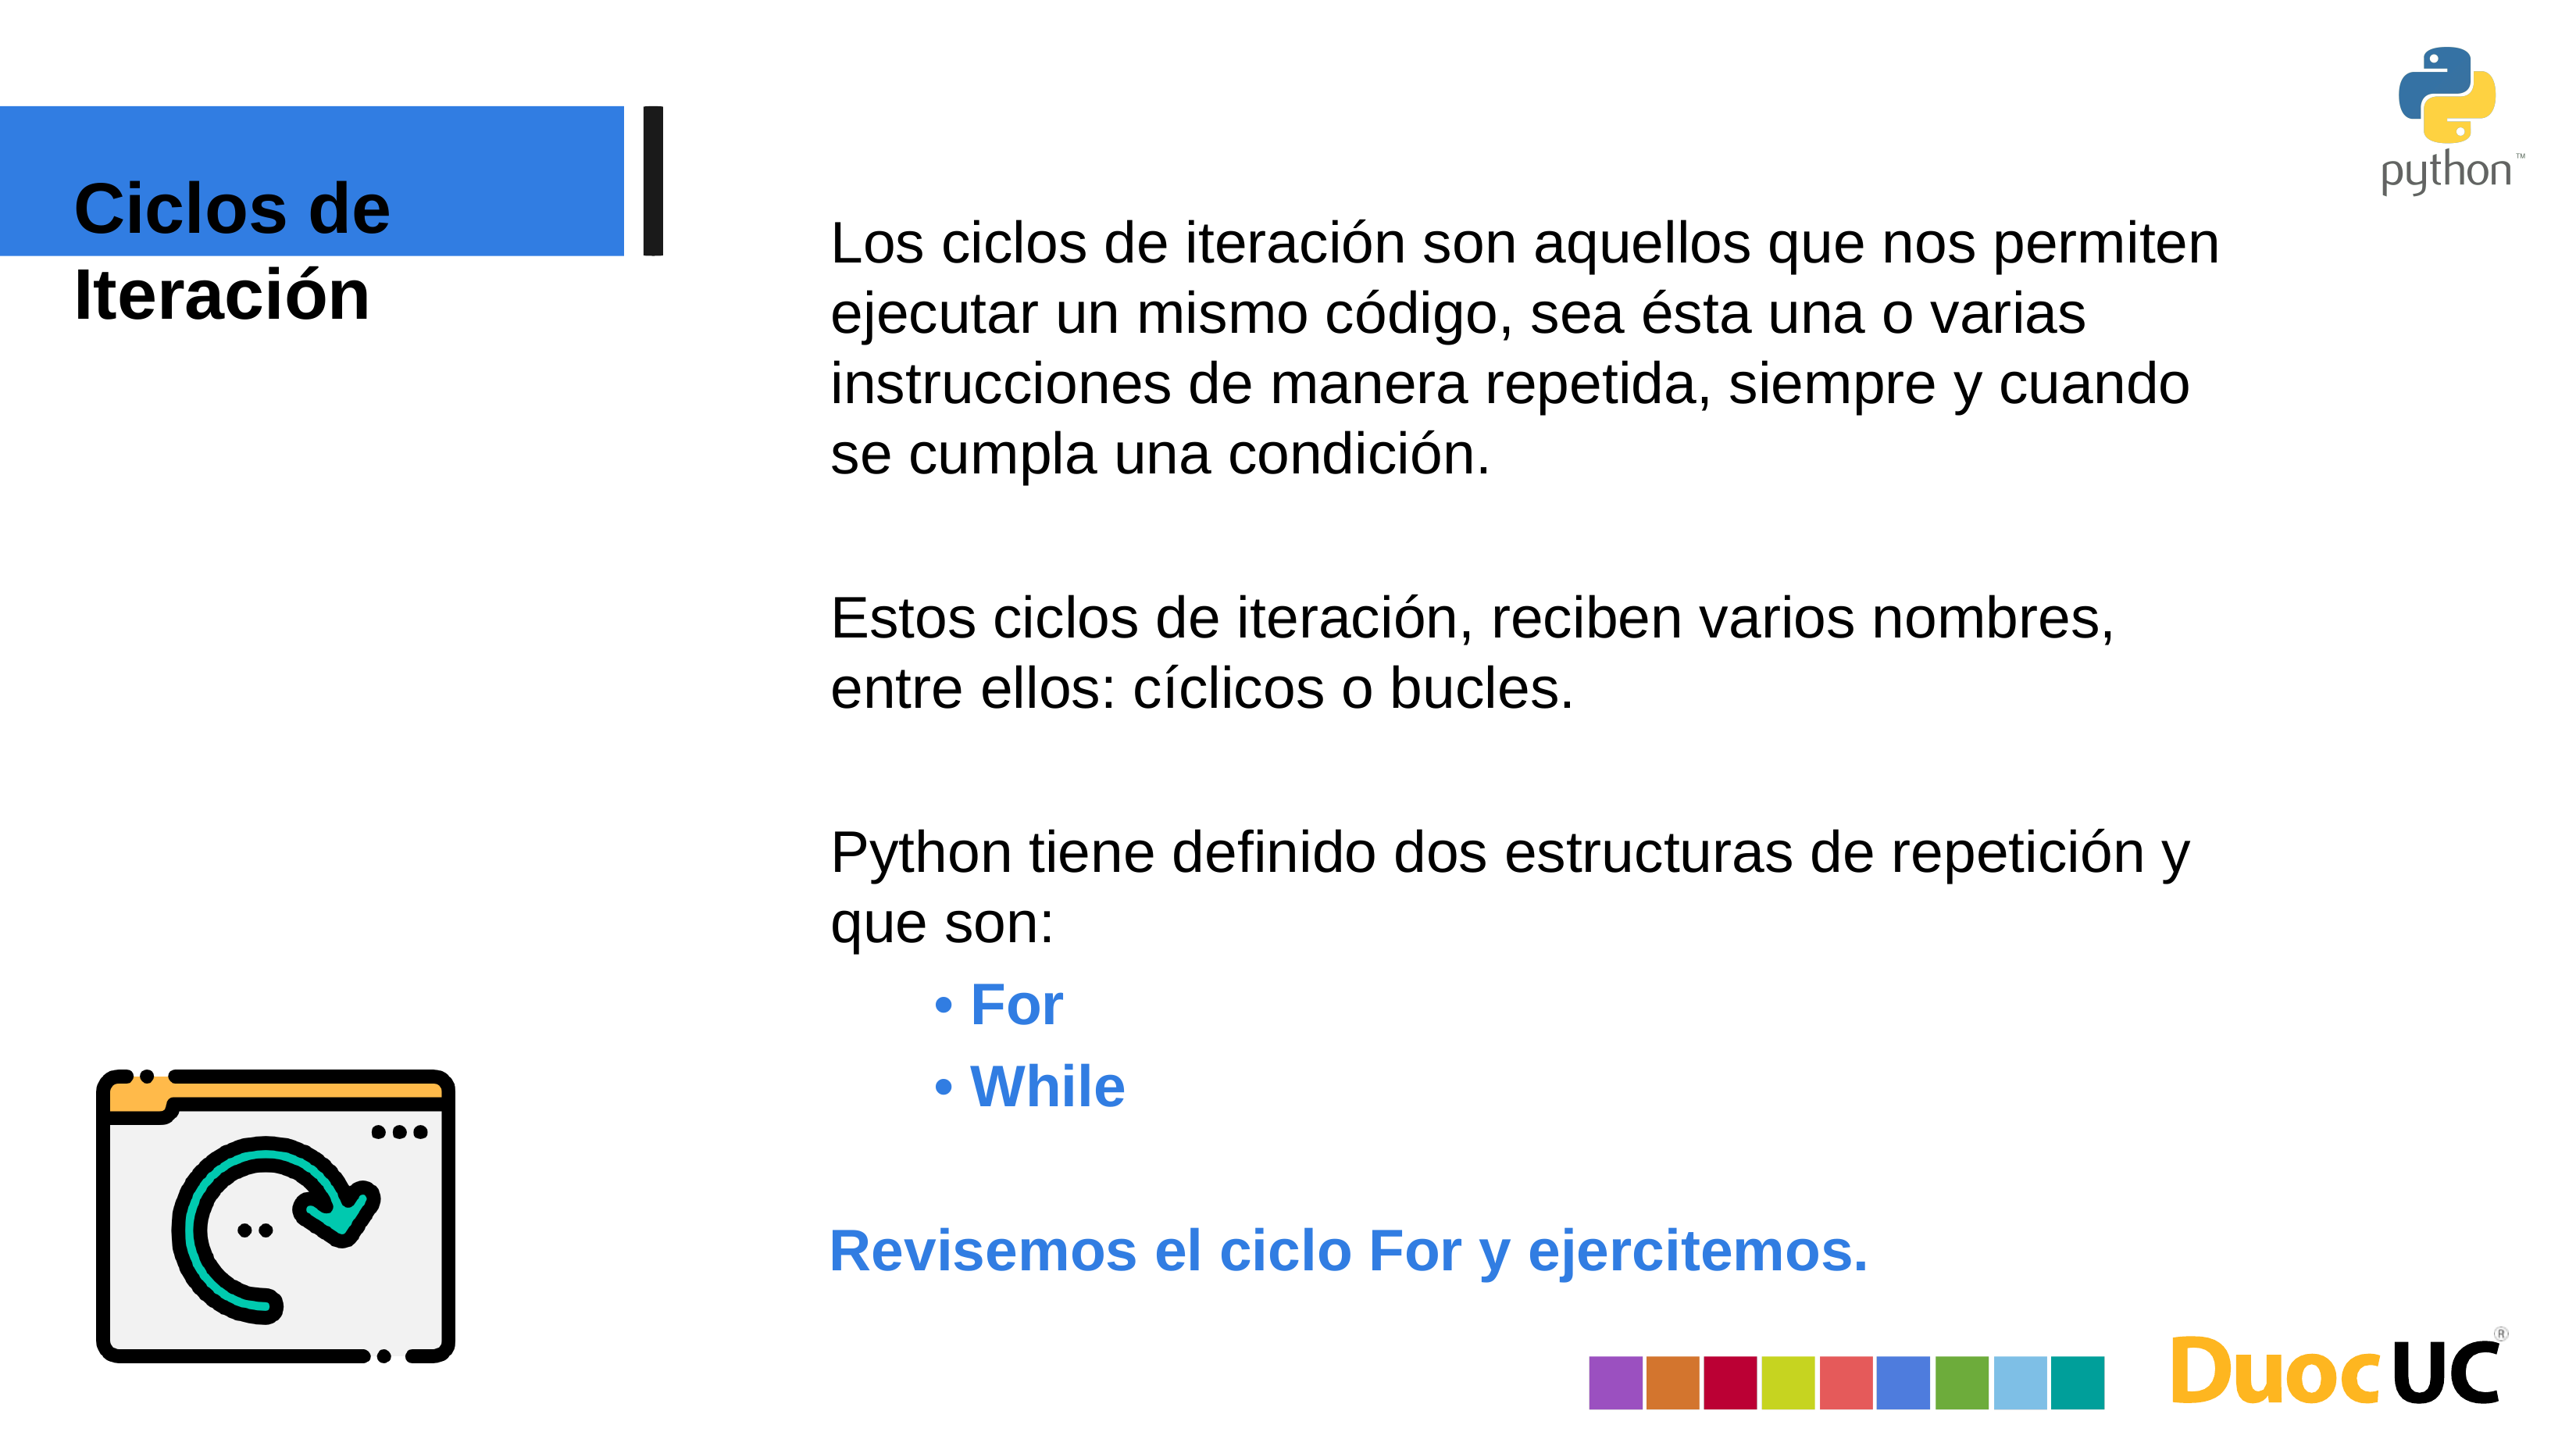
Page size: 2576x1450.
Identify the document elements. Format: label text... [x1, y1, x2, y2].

picture [96, 1037, 455, 1396]
picture [2361, 45, 2539, 199]
list Los ciclos de iteración son aquellos que nos permiten ejecutar un mismo código, sea ésta una o varias instrucciones de manera repetida, siempre y cuando se cumpla una condición. Estos ciclos de iteración, reciben varios nombres, entre ellos: cíclicos o bucles. Python tiene definido dos estructuras de repetición y que son: • For • While Revisemos el ciclo For y ejercitemos. [829, 204, 2255, 1291]
picture [1579, 1327, 2121, 1434]
list Ciclos de Iteración [73, 161, 624, 991]
picture [2494, 1327, 2509, 1341]
